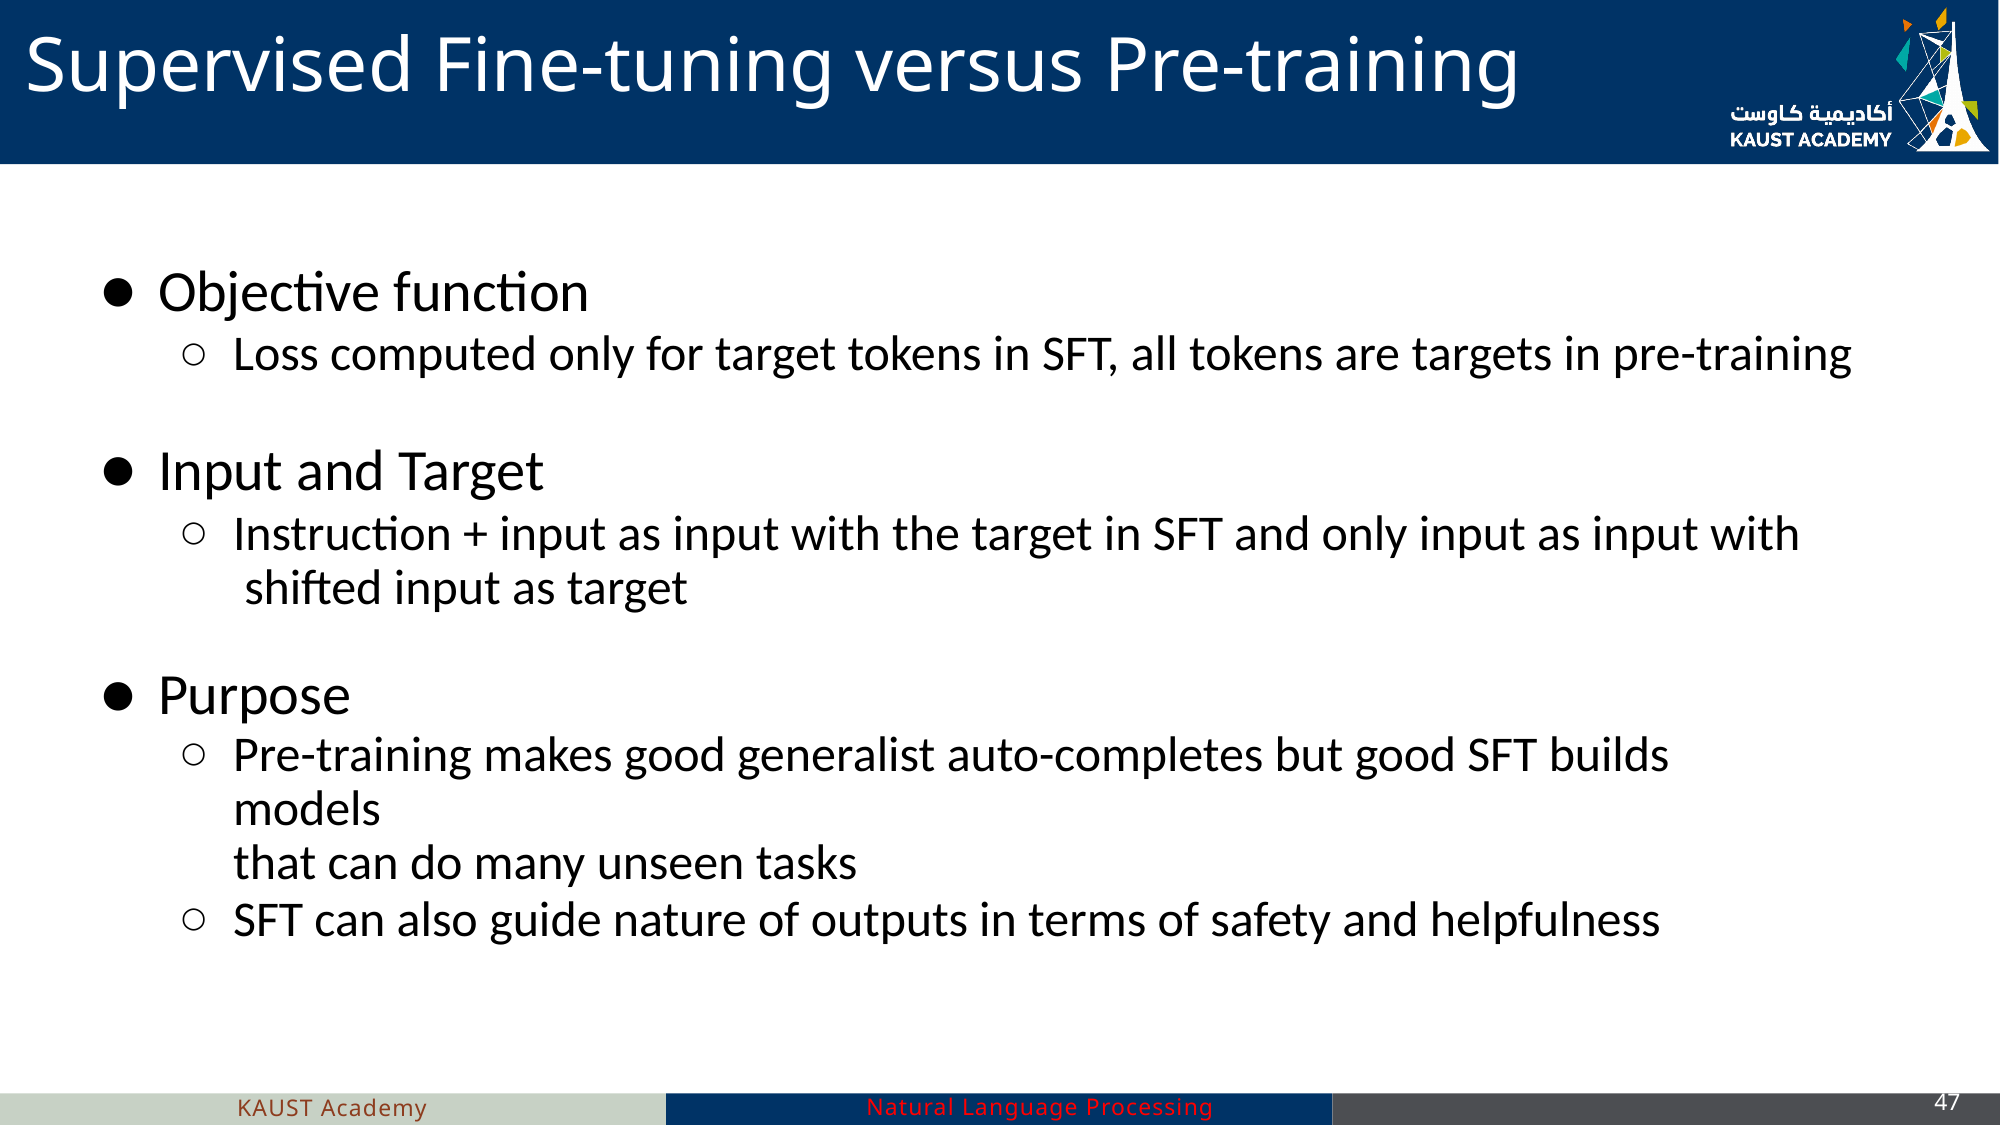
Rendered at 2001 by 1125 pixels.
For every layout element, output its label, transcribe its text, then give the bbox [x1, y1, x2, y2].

title Supervised Fine-tuning versus Pre-training [25, 24, 1737, 215]
text_box Objective function Loss computed only for target tokens in SFT, all tokens are targets in pre-training Input and Target Instruction + input as input with the target in SFT and only input as input with shifted input as target Purpose Pre-training makes good generalist auto-completes but good SFT builds models that can do many unseen tasks SFT can also guide nature of outputs in terms of safety and helpfulness [99, 254, 1873, 947]
picture [1721, 0, 2000, 159]
